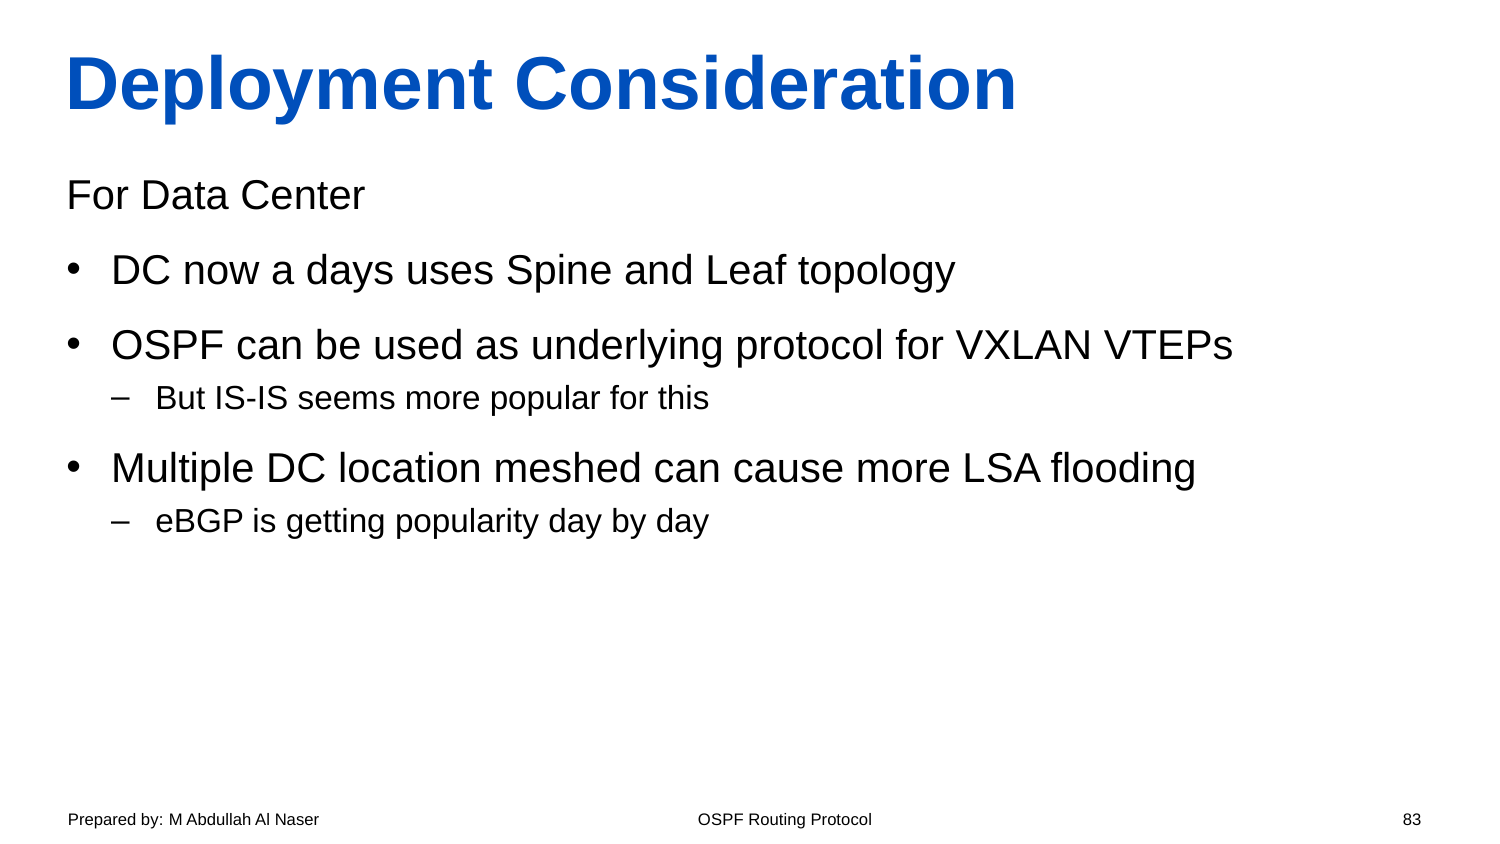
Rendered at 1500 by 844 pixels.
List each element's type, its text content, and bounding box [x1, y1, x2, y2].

list For Data Center DC now a days uses Spine and Leaf topology OSPF can be used as underlying protocol for VXLAN VTEPs But IS-IS seems more popular for this Multiple DC location meshed can cause more LSA flooding eBGP is getting popularity day by day [66, 167, 1437, 788]
title Deployment Consideration [64, 9, 1436, 151]
